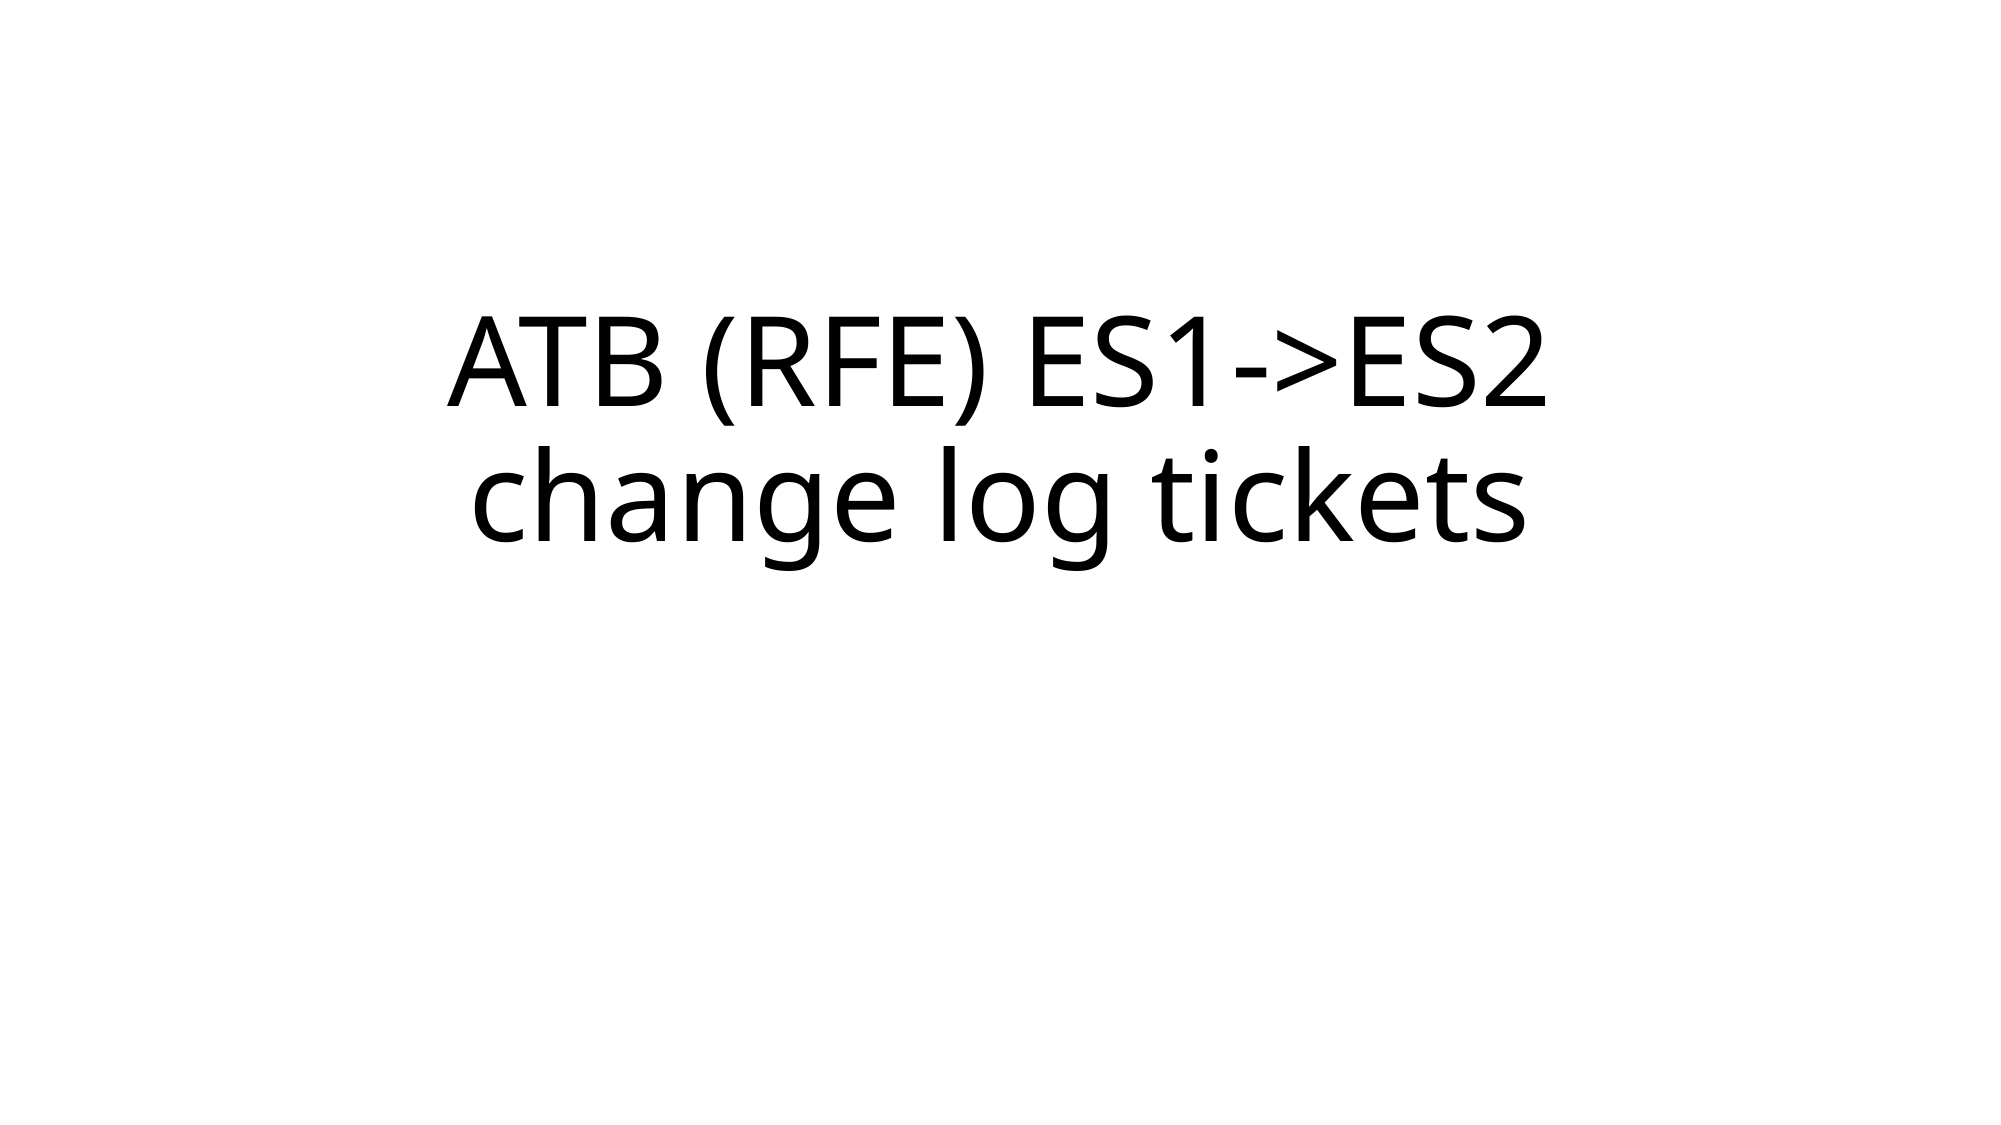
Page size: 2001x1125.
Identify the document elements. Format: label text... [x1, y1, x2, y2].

title ATB (RFE) ES1->ES2 change log tickets [249, 184, 1750, 576]
